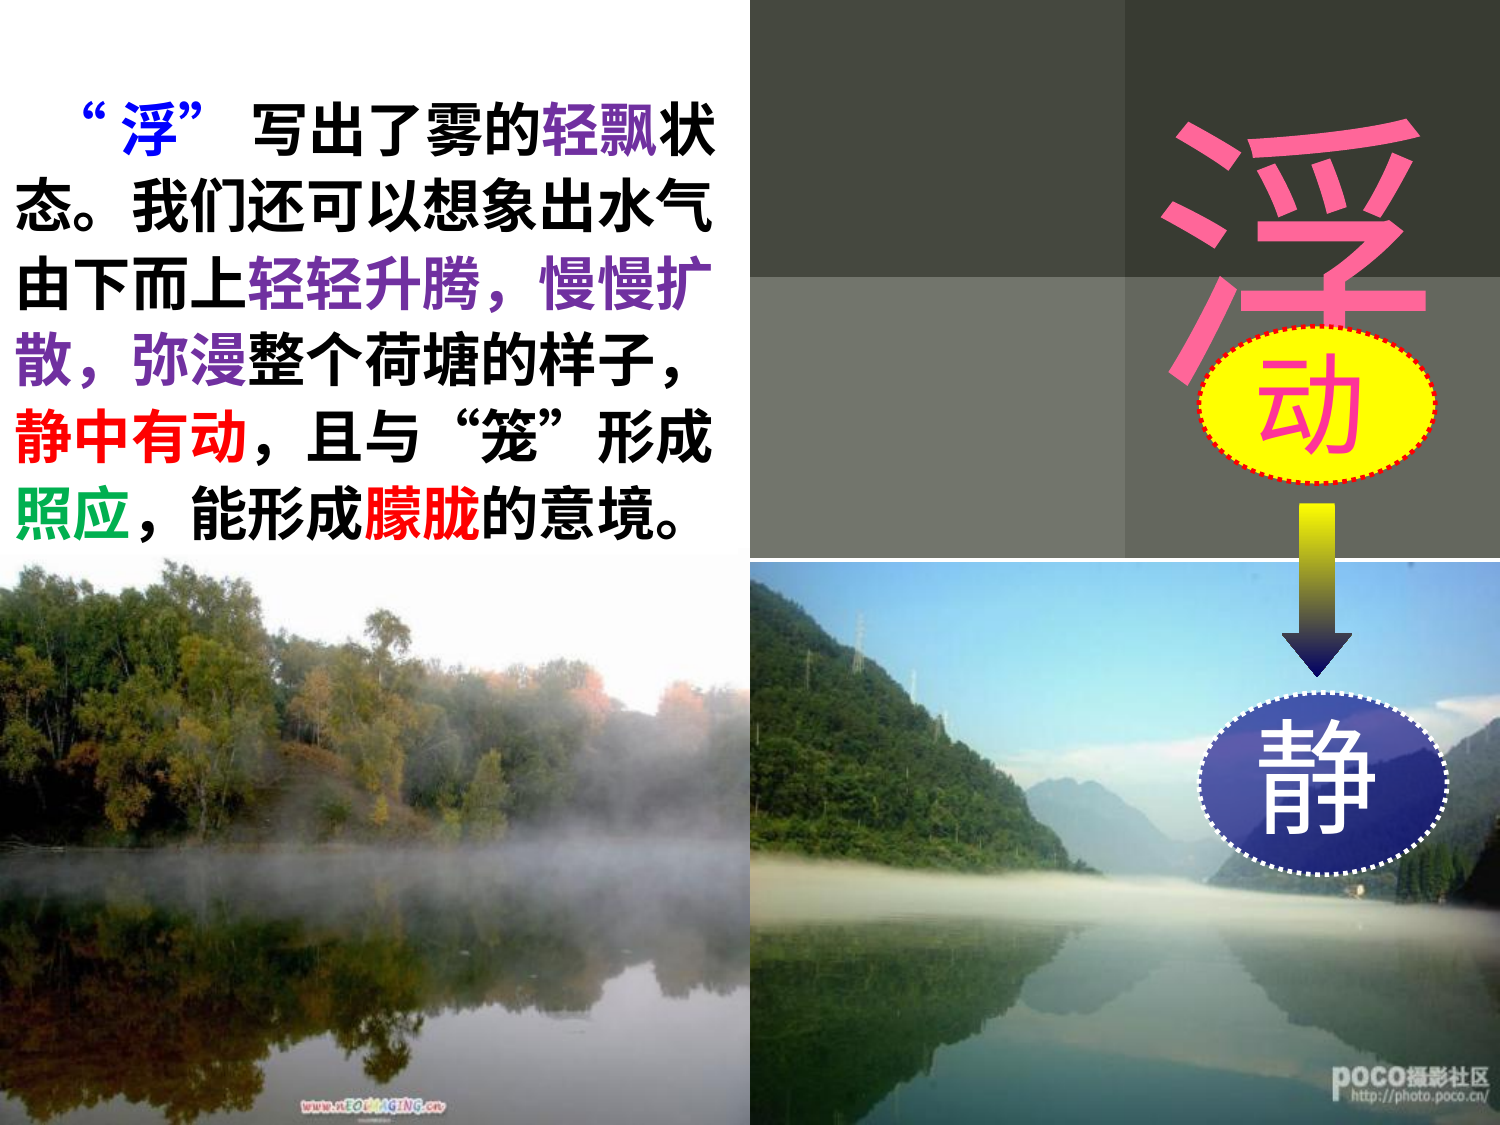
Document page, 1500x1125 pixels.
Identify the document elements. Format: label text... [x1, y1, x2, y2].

text_box “浮” 写出了雾的轻飘状态。我们还可以想象出水气由下而上轻轻升腾，慢慢扩散，弥漫整个荷塘的样子，静中有动，且与“笼”形成照应，能形成朦胧的意境。 [0, 78, 739, 547]
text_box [1198, 326, 1436, 484]
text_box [1198, 692, 1448, 875]
picture [0, 0, 1500, 1125]
